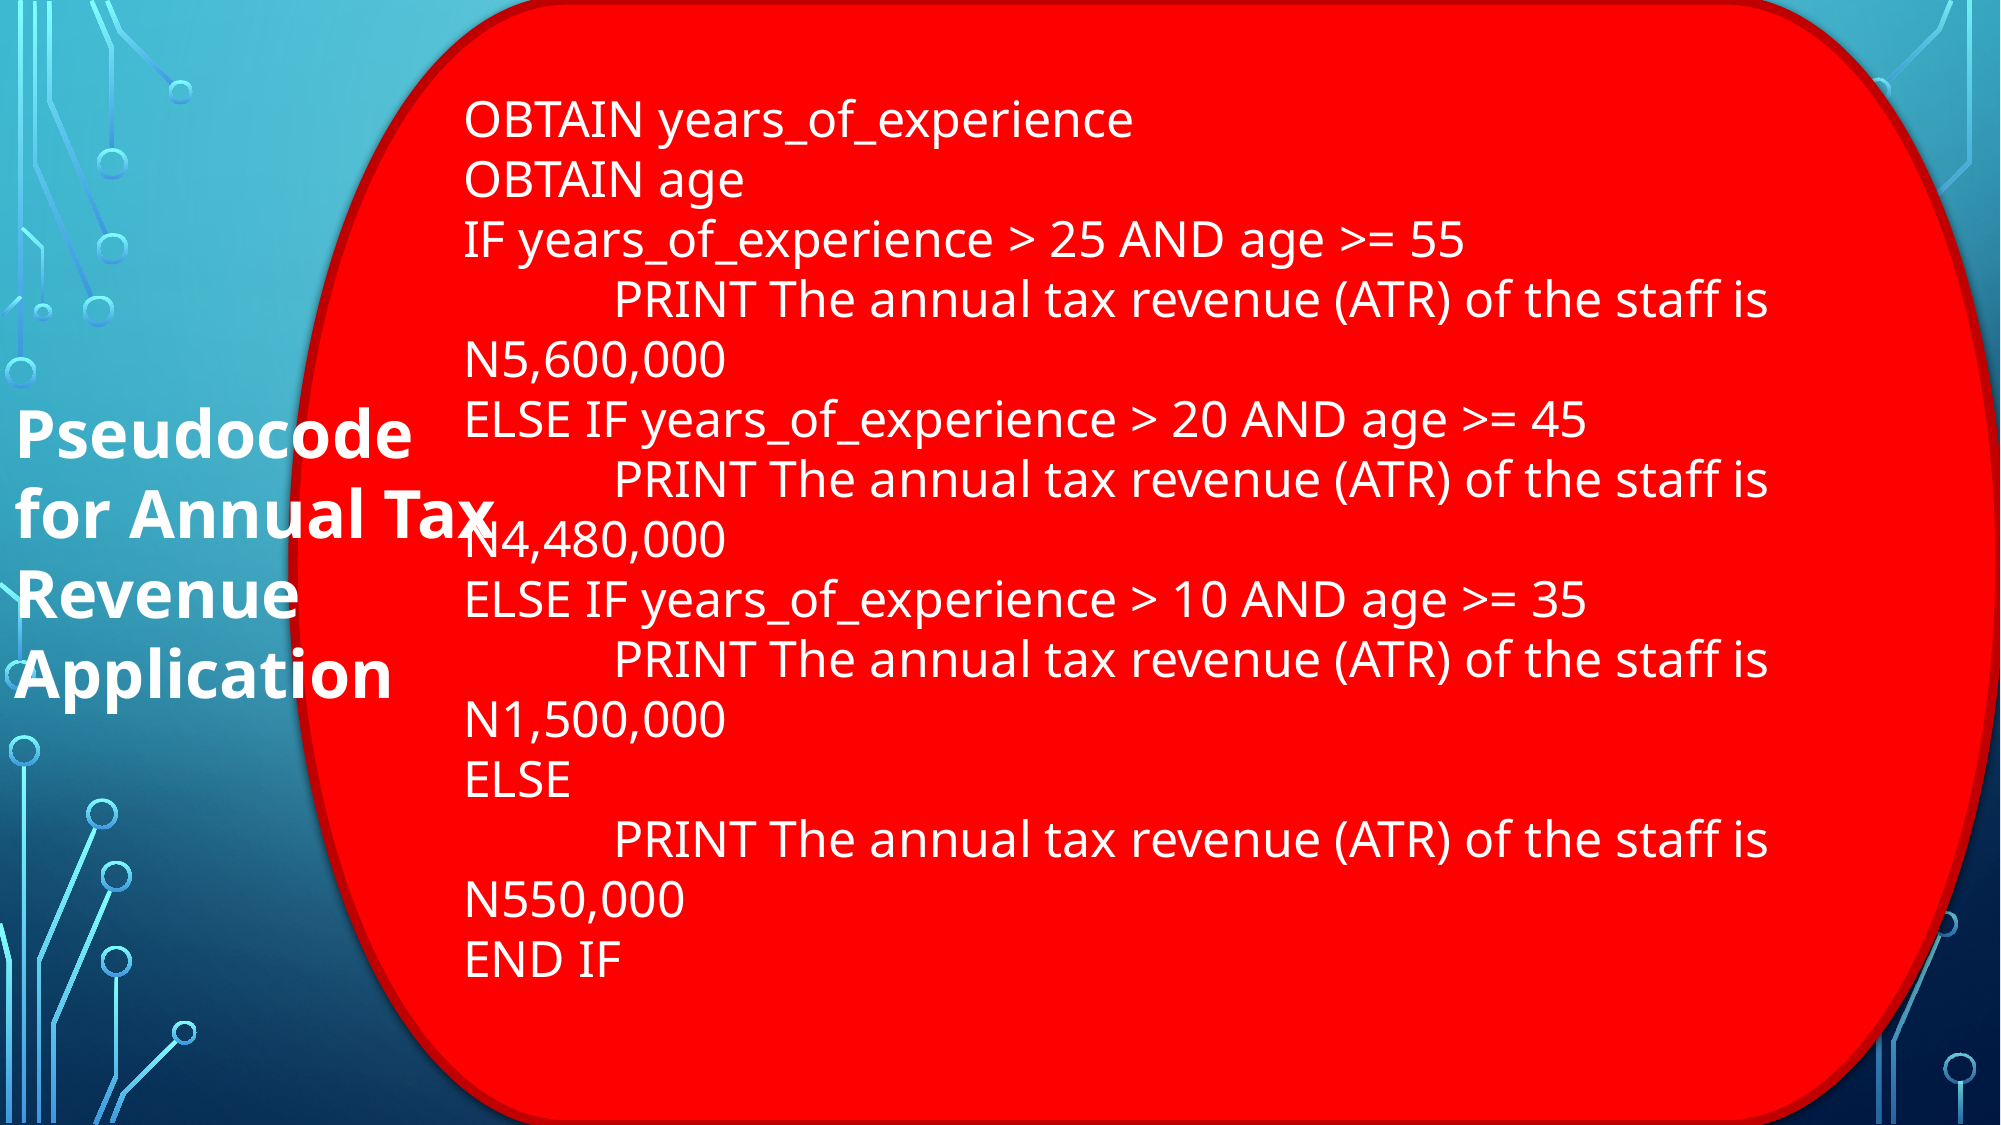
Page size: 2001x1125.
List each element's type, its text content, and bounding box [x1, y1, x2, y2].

text_box Pseudocode for Annual Tax Revenue Application [0, 384, 517, 720]
text_box OBTAIN years_of_experience OBTAIN age IF years_of_experience > 25 AND age >= 55 PRINT The annual tax revenue (ATR) of the staff is N5,600,000 ELSE IF years_of_experience > 20 AND age >= 45 PRINT The annual tax revenue (ATR) of the staff is N4,480,000 ELSE IF years_of_experience > 10 AND age >= 35 PRINT The annual tax revenue (ATR) of the staff is N1,500,000 ELSE PRINT The annual tax revenue (ATR) of the staff is N550,000 END IF [304, 0, 2000, 1125]
